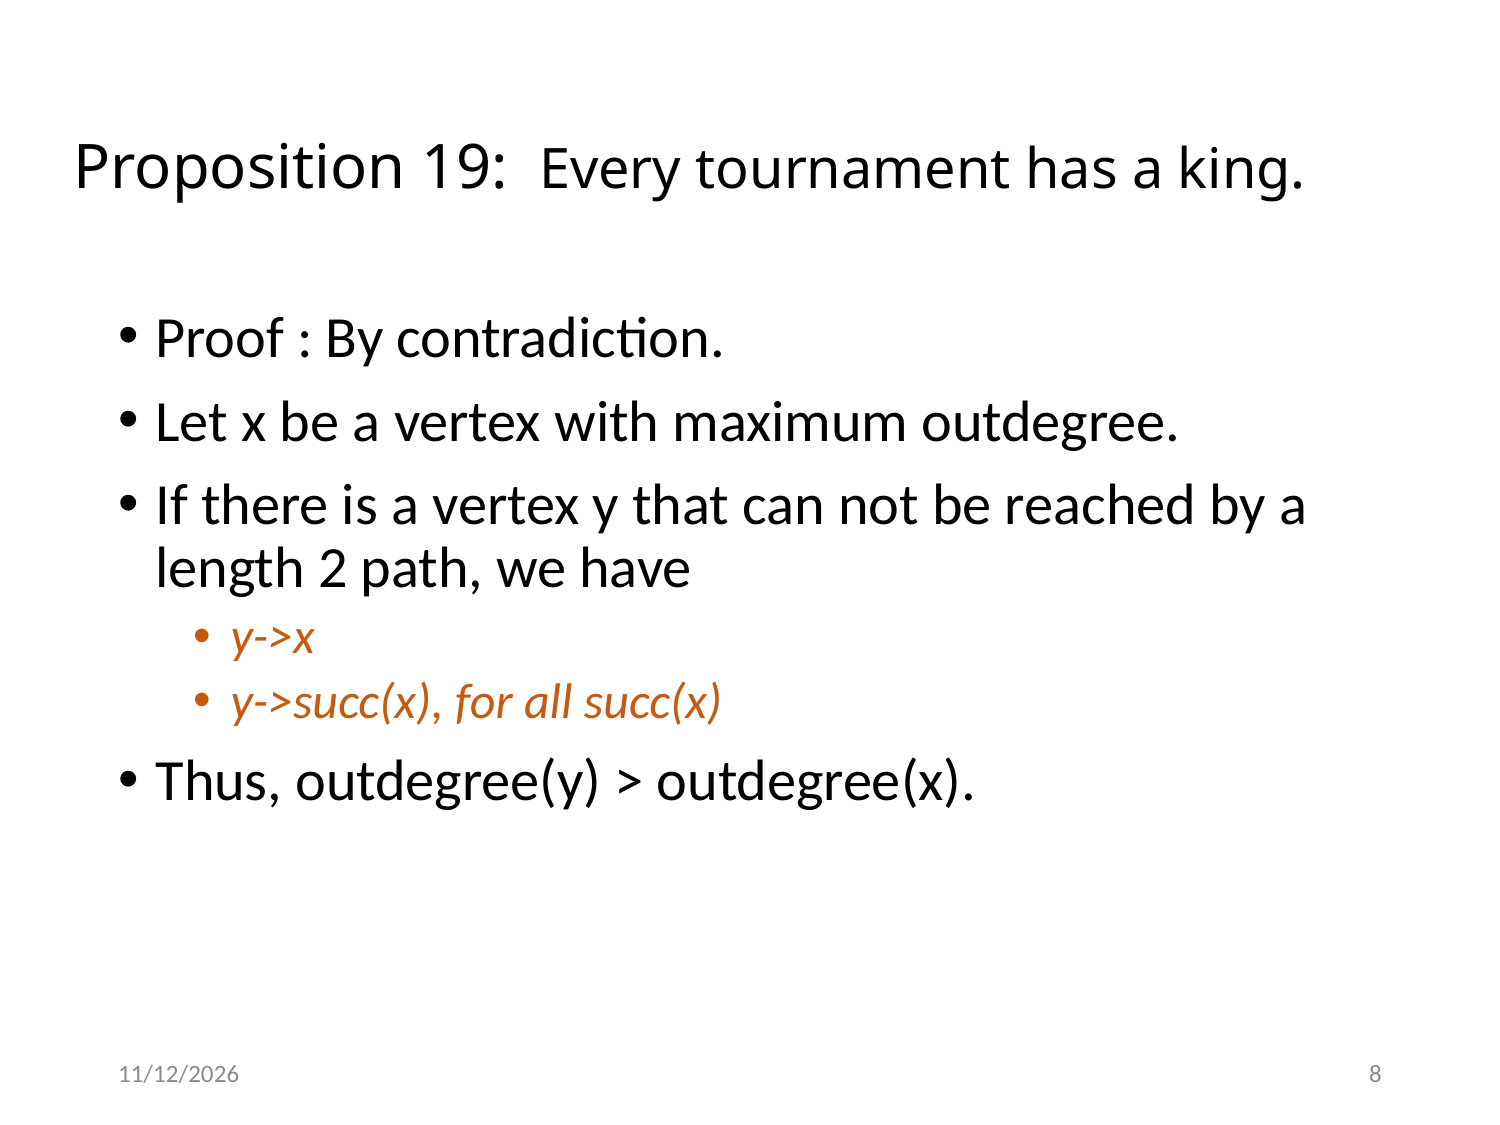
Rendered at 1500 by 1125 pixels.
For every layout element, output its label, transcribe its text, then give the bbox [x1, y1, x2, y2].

title Proposition 19: Every tournament has a king. [58, 59, 1458, 278]
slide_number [103, 1042, 441, 1103]
slide_number 8 [1059, 1042, 1397, 1103]
list Proof : By contradiction. Let x be a vertex with maximum outdegree. If there is a vertex y that can not be reached by a length 2 path, we have y->x y->succ(x), for all succ(x) Thus, outdegree(y) > outdegree(x). [103, 299, 1397, 1014]
